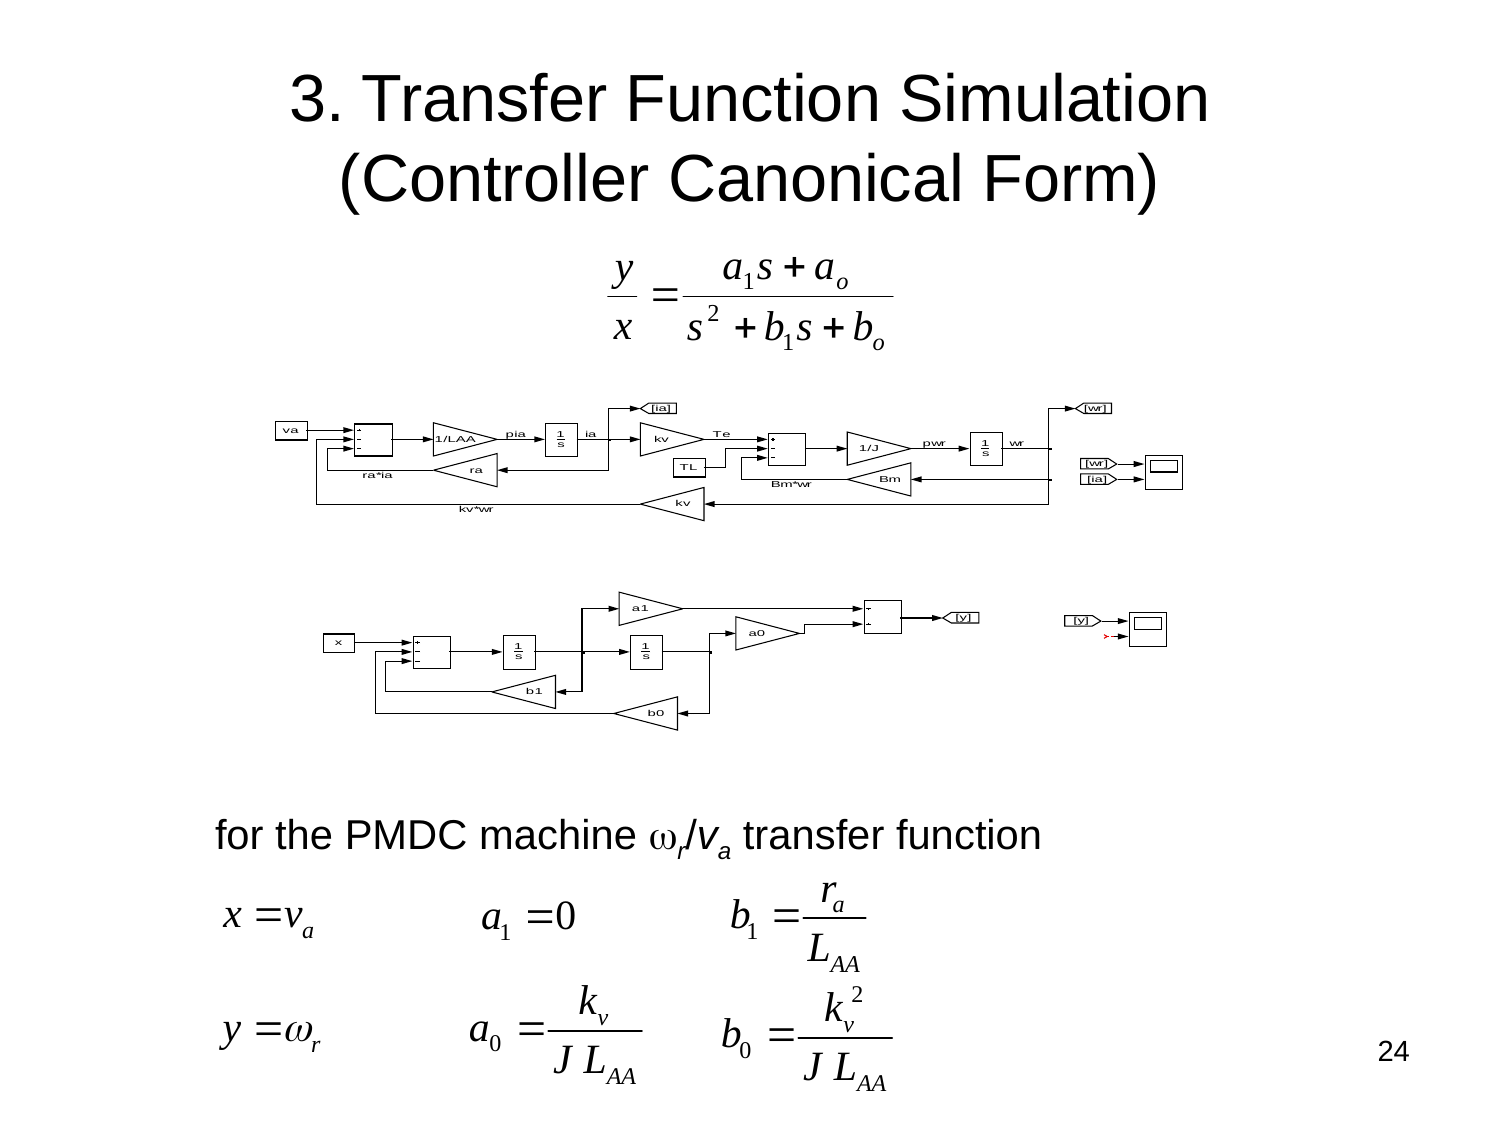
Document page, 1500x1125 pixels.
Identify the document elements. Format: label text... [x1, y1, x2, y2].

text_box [600, 237, 901, 360]
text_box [724, 862, 875, 981]
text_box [462, 974, 651, 1094]
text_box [715, 974, 901, 1101]
slide_number 24 [1074, 1024, 1426, 1103]
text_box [212, 999, 331, 1063]
picture [199, 371, 1325, 792]
title 3. Transfer Function Simulation (Controller Canonical Form) [74, 44, 1426, 226]
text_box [474, 887, 583, 951]
text_box for the PMDC machine wr/va transfer function [200, 801, 1058, 872]
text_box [214, 885, 324, 949]
